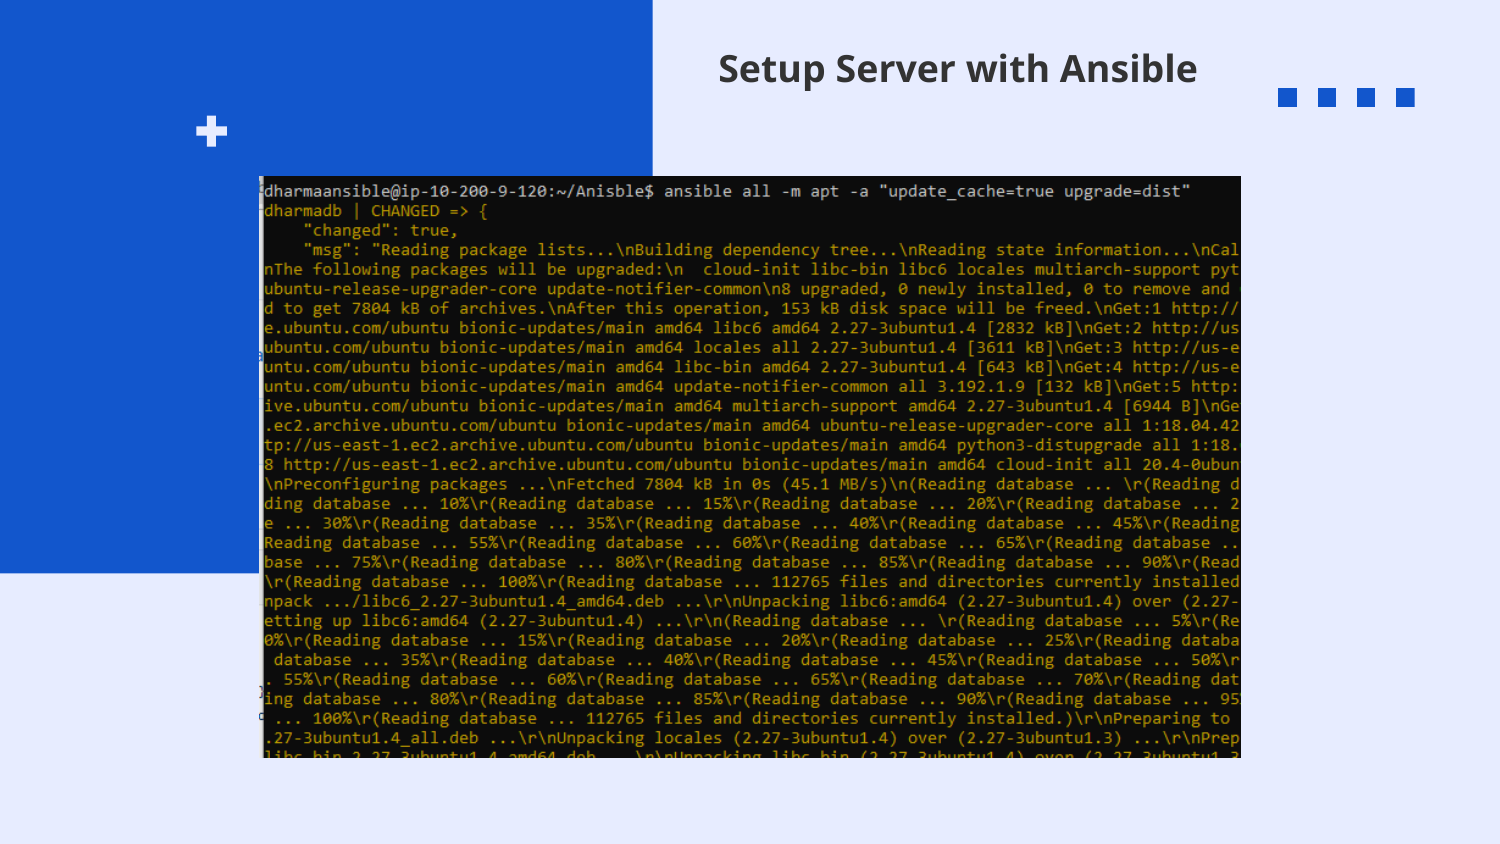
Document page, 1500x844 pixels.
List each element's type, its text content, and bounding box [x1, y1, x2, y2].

picture [259, 176, 1241, 758]
title Setup Server with Ansible [703, 19, 1339, 117]
